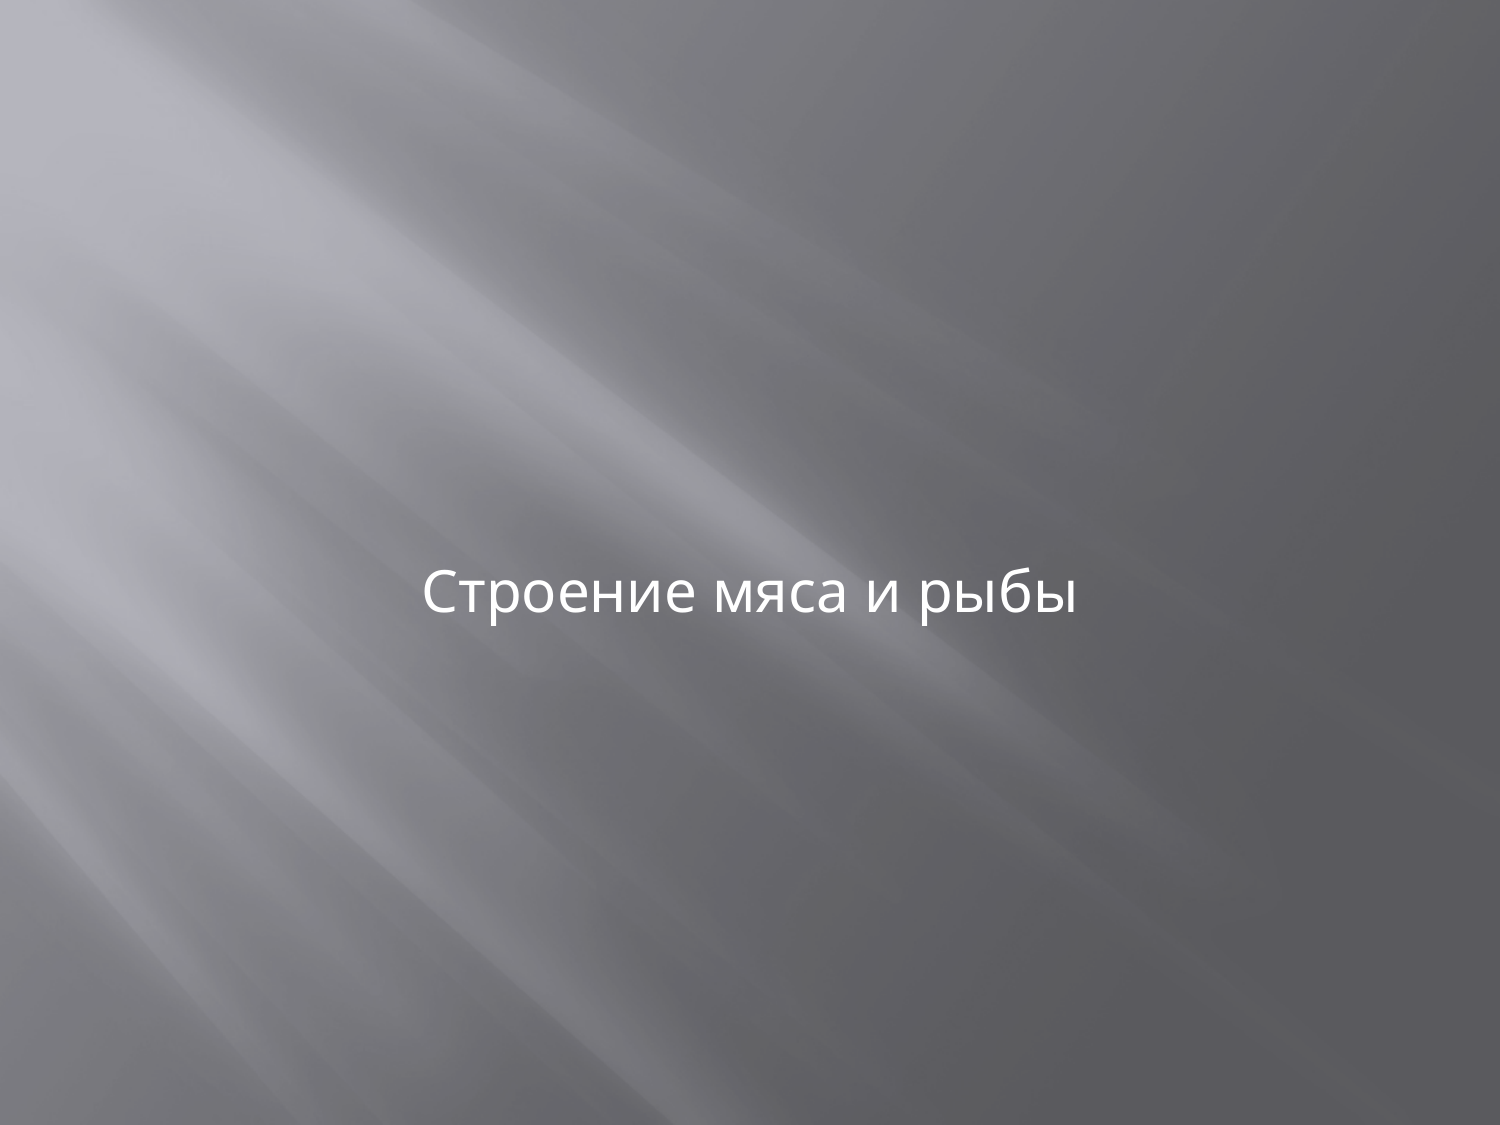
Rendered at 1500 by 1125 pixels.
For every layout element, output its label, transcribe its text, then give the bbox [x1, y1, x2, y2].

subtitle Строение мяса и рыбы [225, 546, 1275, 834]
